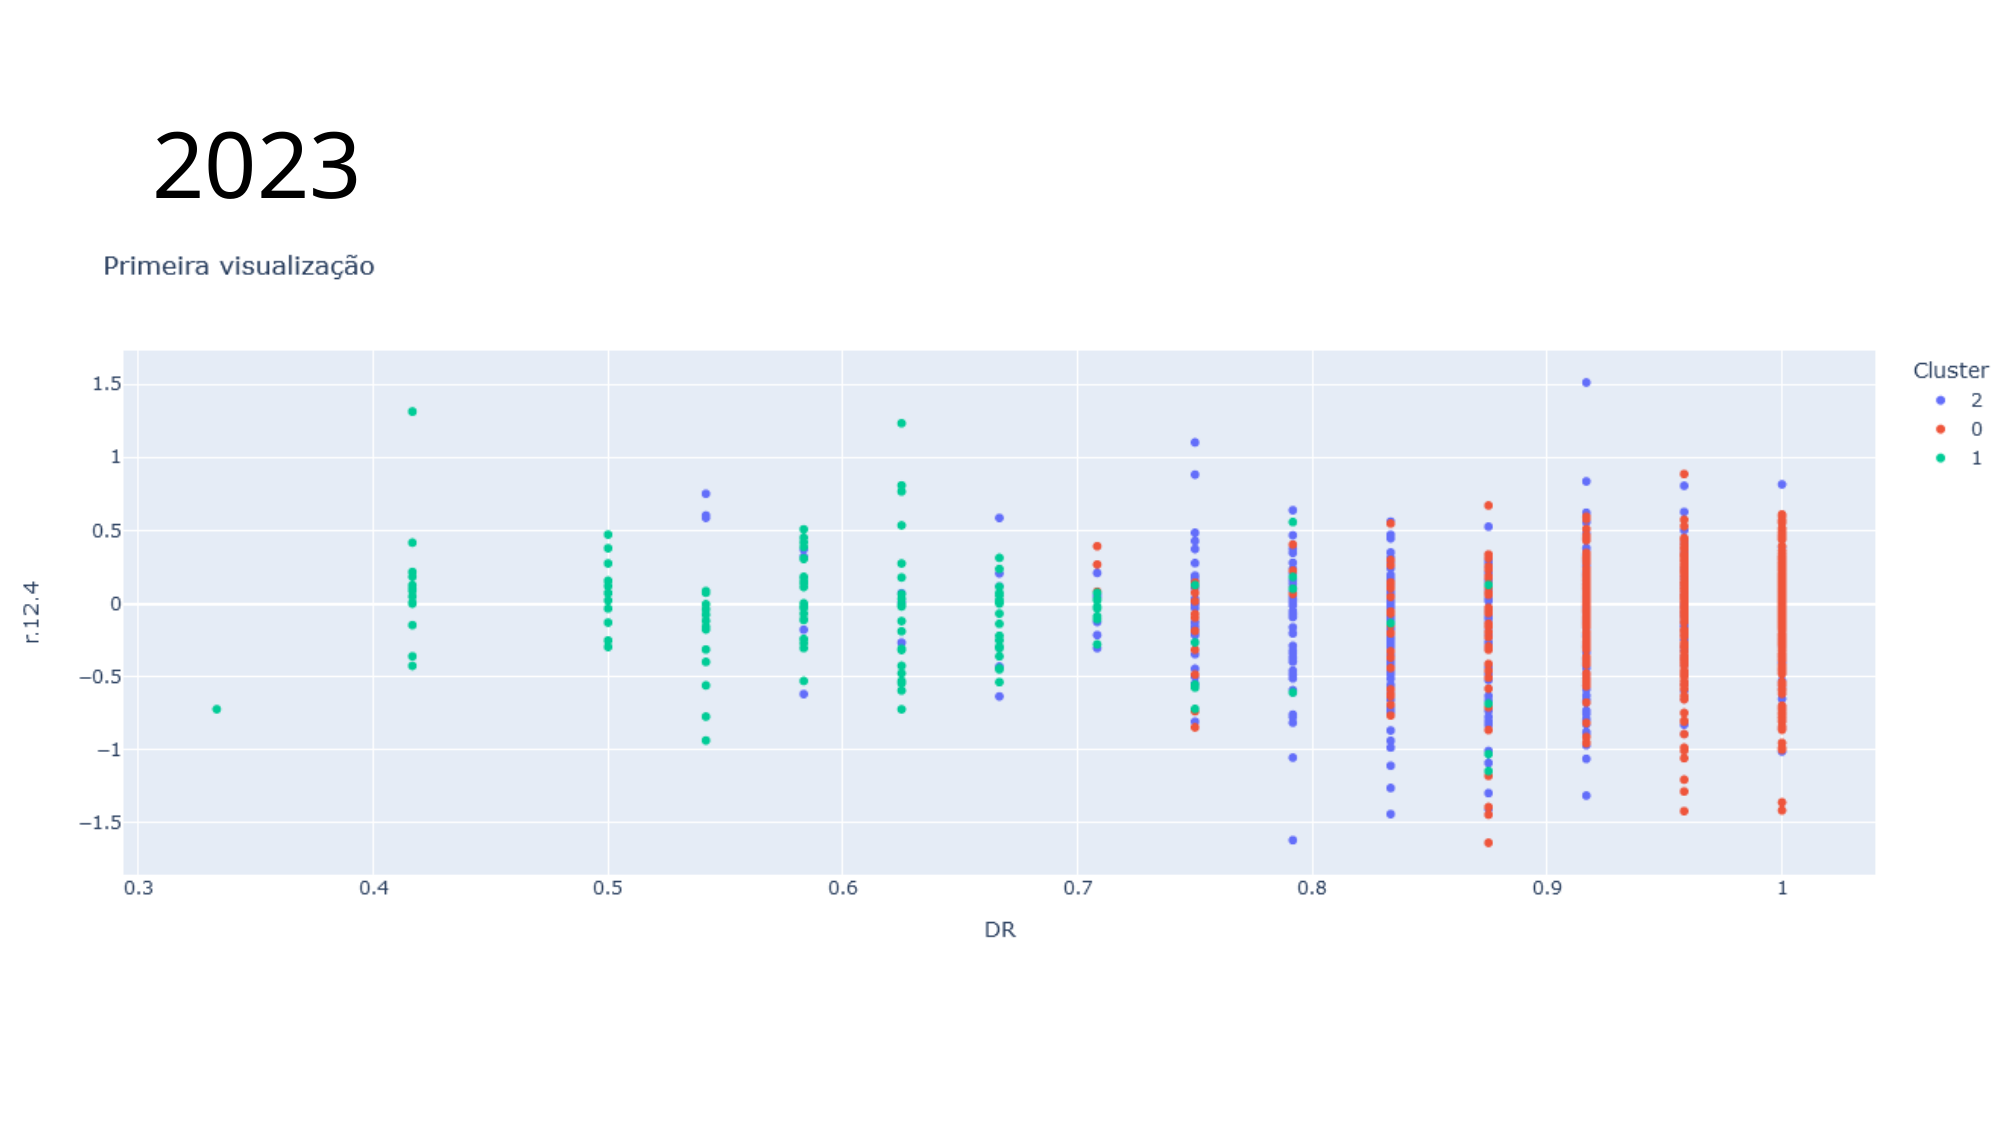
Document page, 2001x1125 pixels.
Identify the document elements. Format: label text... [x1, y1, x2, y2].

title 2023 [137, 59, 1863, 239]
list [15, 239, 2000, 958]
